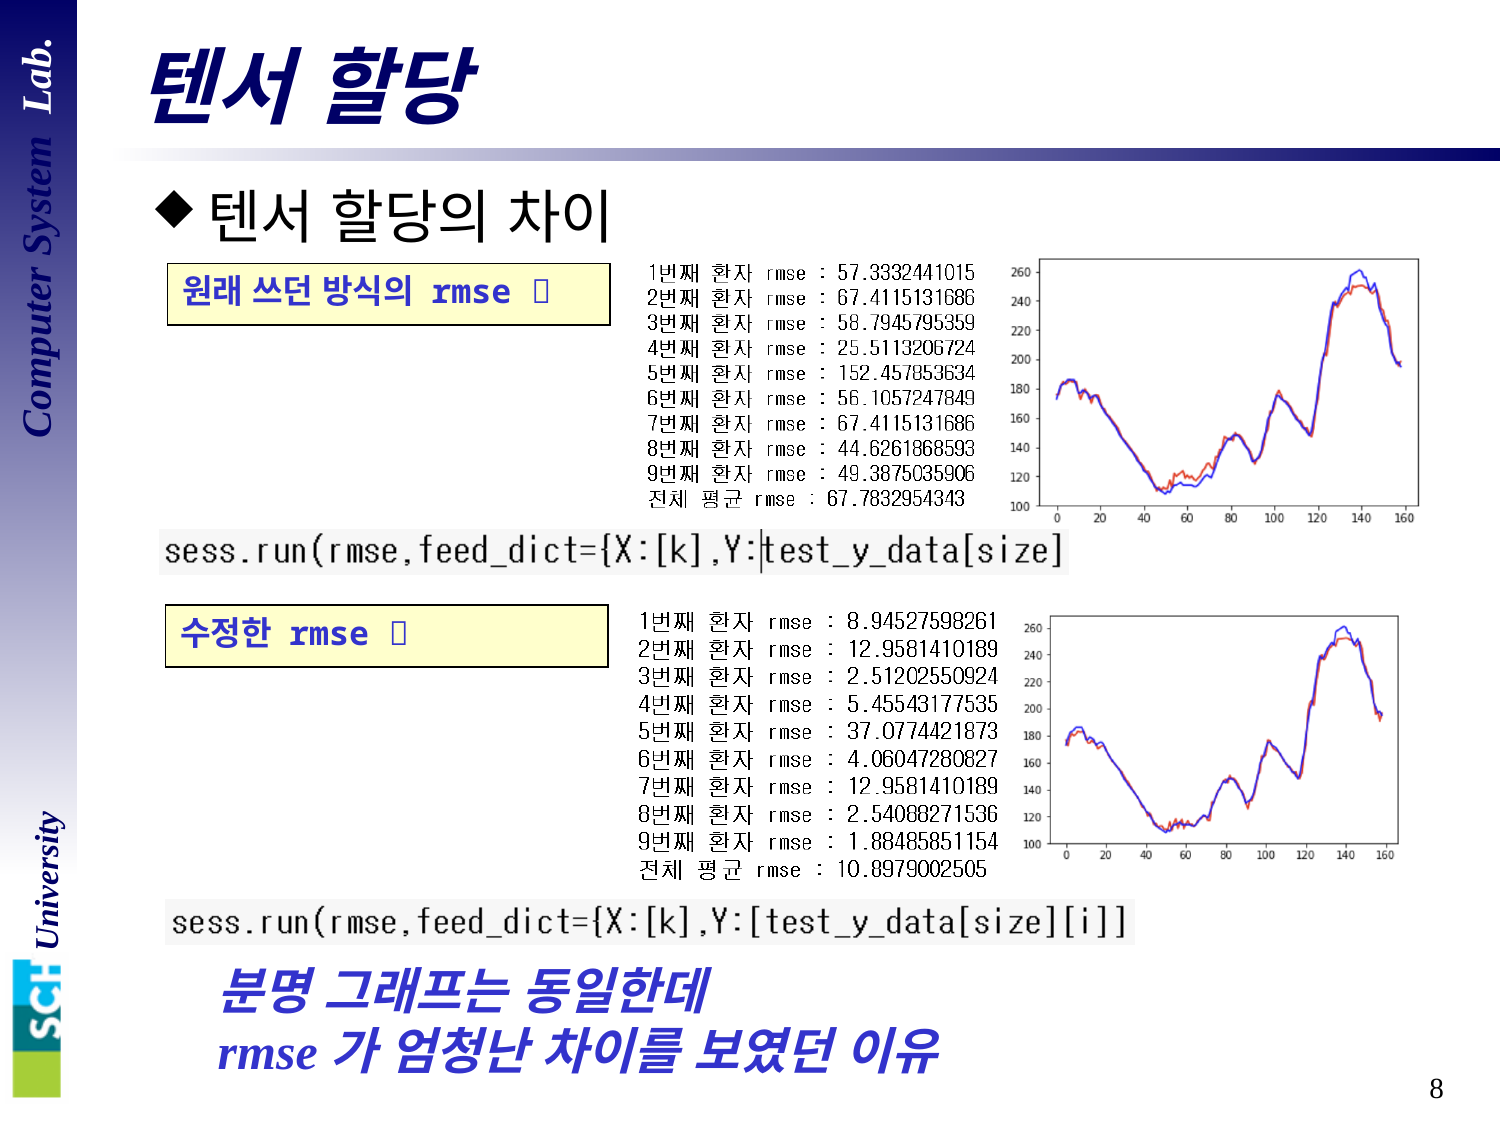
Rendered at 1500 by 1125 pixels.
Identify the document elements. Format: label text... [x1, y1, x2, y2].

text_box 수정한 rmse  [165, 605, 609, 667]
text_box 분명 그래프는 동일한데 rmse가 엄청난 차이를 보였던 이유 [203, 952, 1219, 1087]
picture [165, 898, 1135, 945]
picture [5, 952, 69, 1104]
picture [641, 263, 986, 514]
picture [159, 248, 1432, 575]
text_box 원래 쓰던 방식의 rmse  [167, 263, 610, 326]
list 텐서 할당의 차이 [135, 172, 1448, 1038]
text_box [277, 97, 1500, 173]
title 텐서 할당 [123, 25, 1460, 143]
picture [635, 606, 1414, 888]
